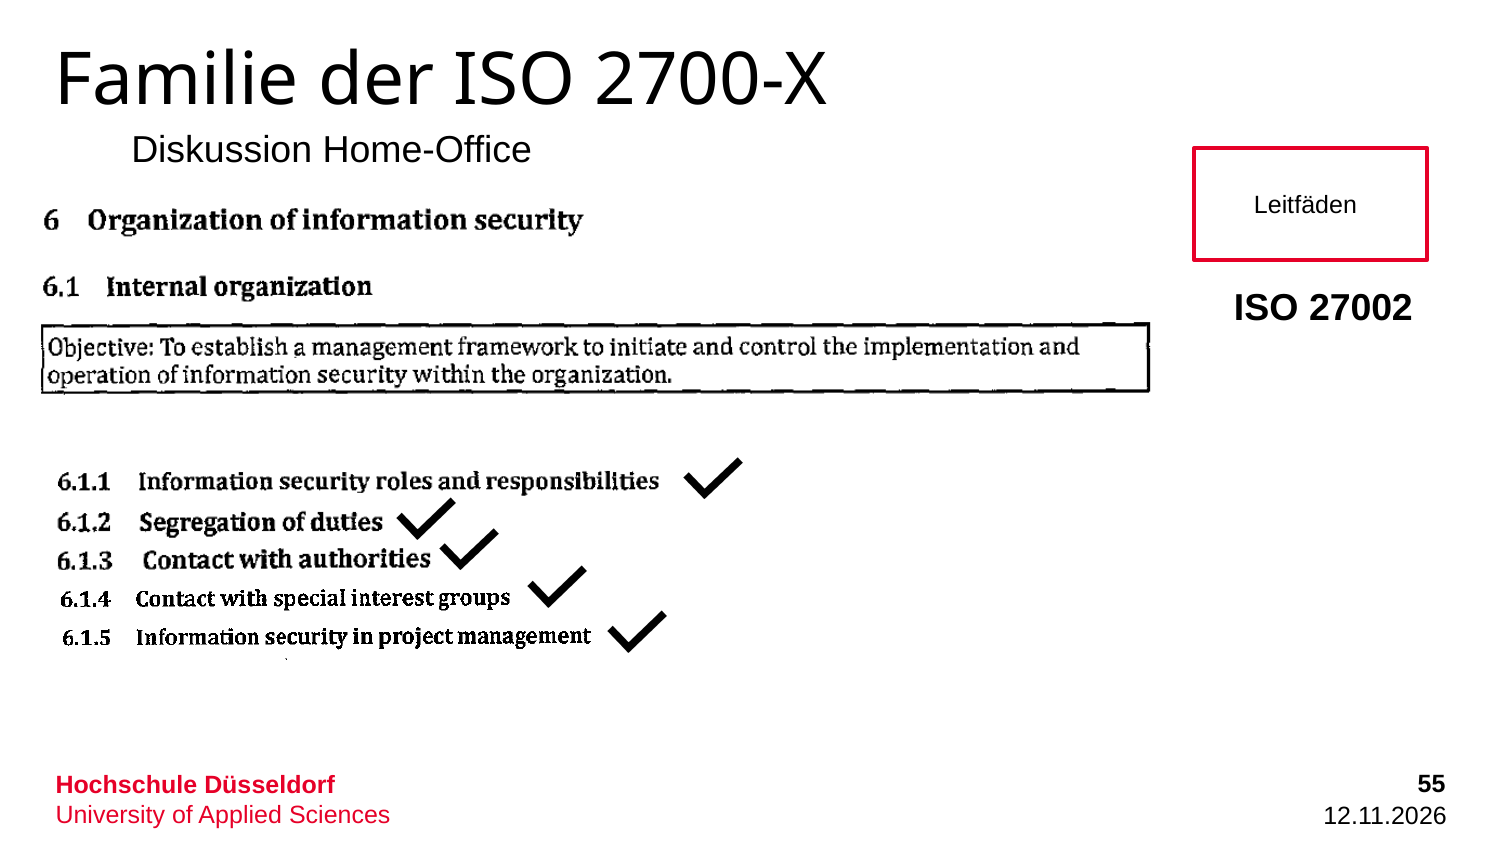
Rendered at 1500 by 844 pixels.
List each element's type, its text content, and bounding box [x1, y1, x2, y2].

picture [31, 443, 744, 664]
picture [26, 181, 1187, 423]
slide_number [1305, 785, 1463, 844]
text_box Leitfäden [1239, 181, 1488, 226]
text_box ISO 27002 [1219, 275, 1488, 546]
title Familie der ISO 2700-X [39, 24, 1461, 160]
text_box Diskussion Home-Office [116, 117, 863, 178]
slide_number 55 [1283, 759, 1461, 815]
text_box [1192, 146, 1429, 262]
